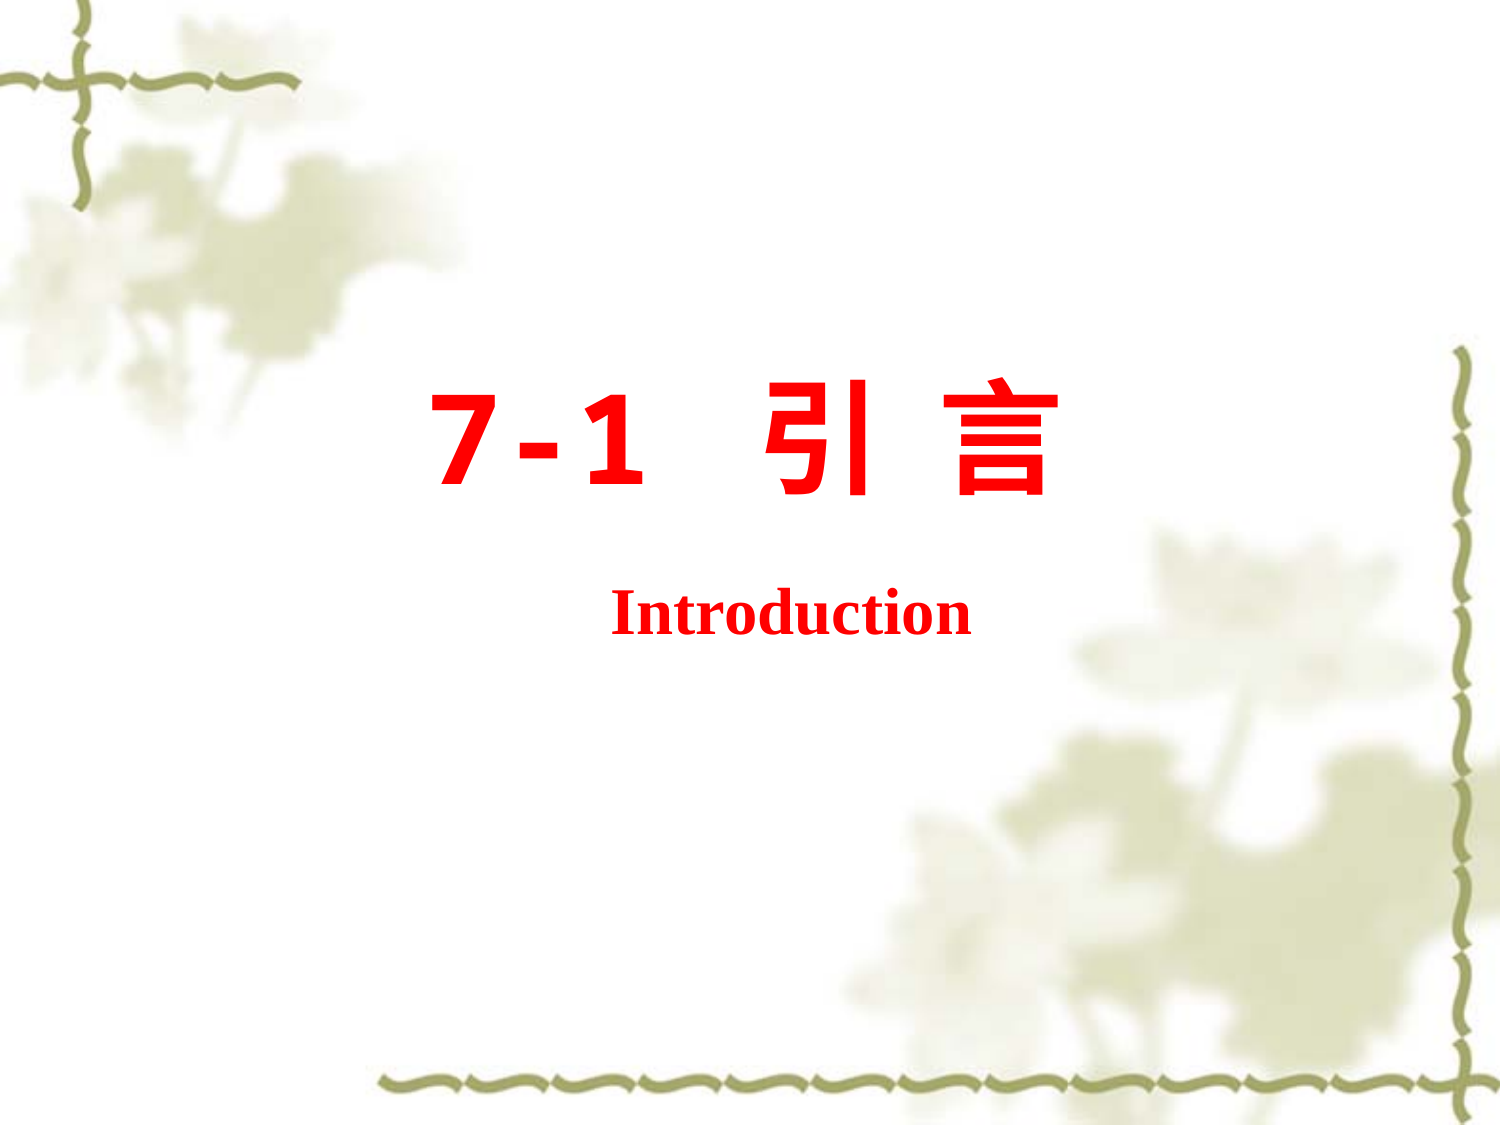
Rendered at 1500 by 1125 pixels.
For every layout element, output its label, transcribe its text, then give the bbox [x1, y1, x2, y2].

text_box Introduction [295, 560, 1288, 655]
picture [0, 0, 1500, 1125]
text_box 7-1 引 言 [138, 186, 1353, 684]
